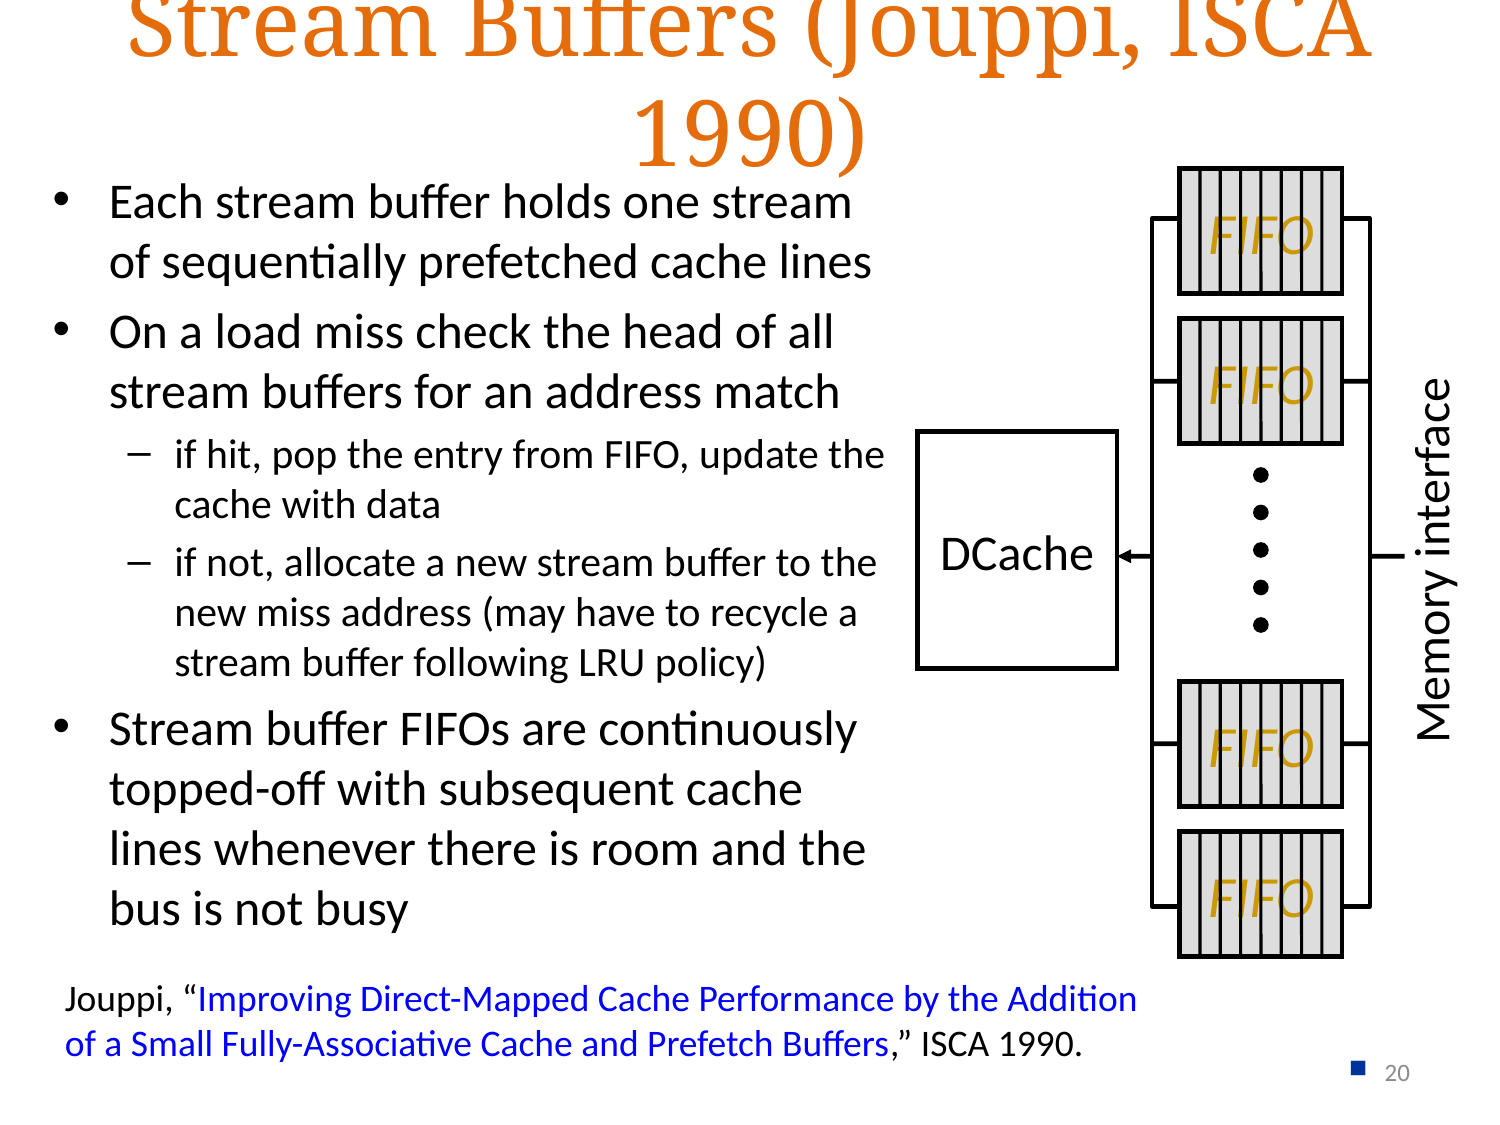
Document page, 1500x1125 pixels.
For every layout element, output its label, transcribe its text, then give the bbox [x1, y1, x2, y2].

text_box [1179, 168, 1343, 957]
text_box Jouppi, “Improving Direct-Mapped Cache Performance by the Addition of a Small Fully-Associative Cache and Prefetch Buffers,” ISCA 1990. [49, 966, 1175, 1072]
text_box DCache [917, 431, 1111, 669]
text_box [1116, 218, 1180, 907]
text_box Memory interface [1408, 362, 1467, 759]
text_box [1341, 218, 1405, 907]
title Stream Buffers (Jouppi, ISCA 1990) [75, 0, 1425, 169]
slide_number 20 [1074, 1042, 1425, 1103]
list Each stream buffer holds one stream of sequentially prefetched cache lines On a load miss check the head of all stream buffers for an address match if hit, pop the entry from FIFO, update the cache with data if not, allocate a new stream buffer to the new miss address (may have to recycle a stream buffer following LRU policy) Stream buffer FIFOs are continuously topped-off with subsequent cache lines whenever there is room and the bus is not busy [37, 160, 913, 1013]
